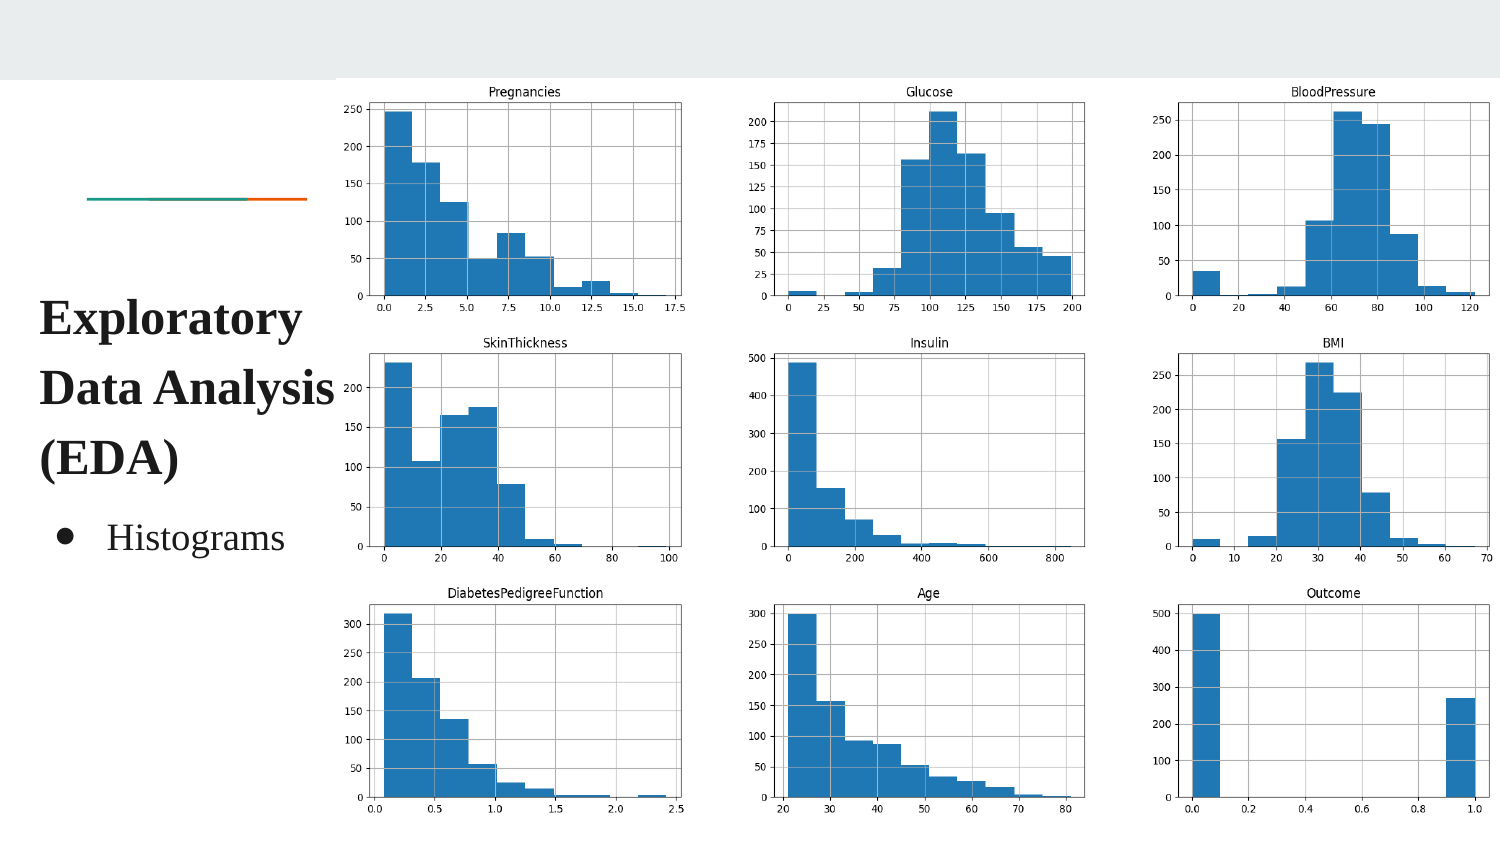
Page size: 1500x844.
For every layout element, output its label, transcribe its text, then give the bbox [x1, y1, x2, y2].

title Exploratory Data Analysis (EDA) Histograms [24, 260, 331, 584]
picture [336, 77, 1500, 823]
